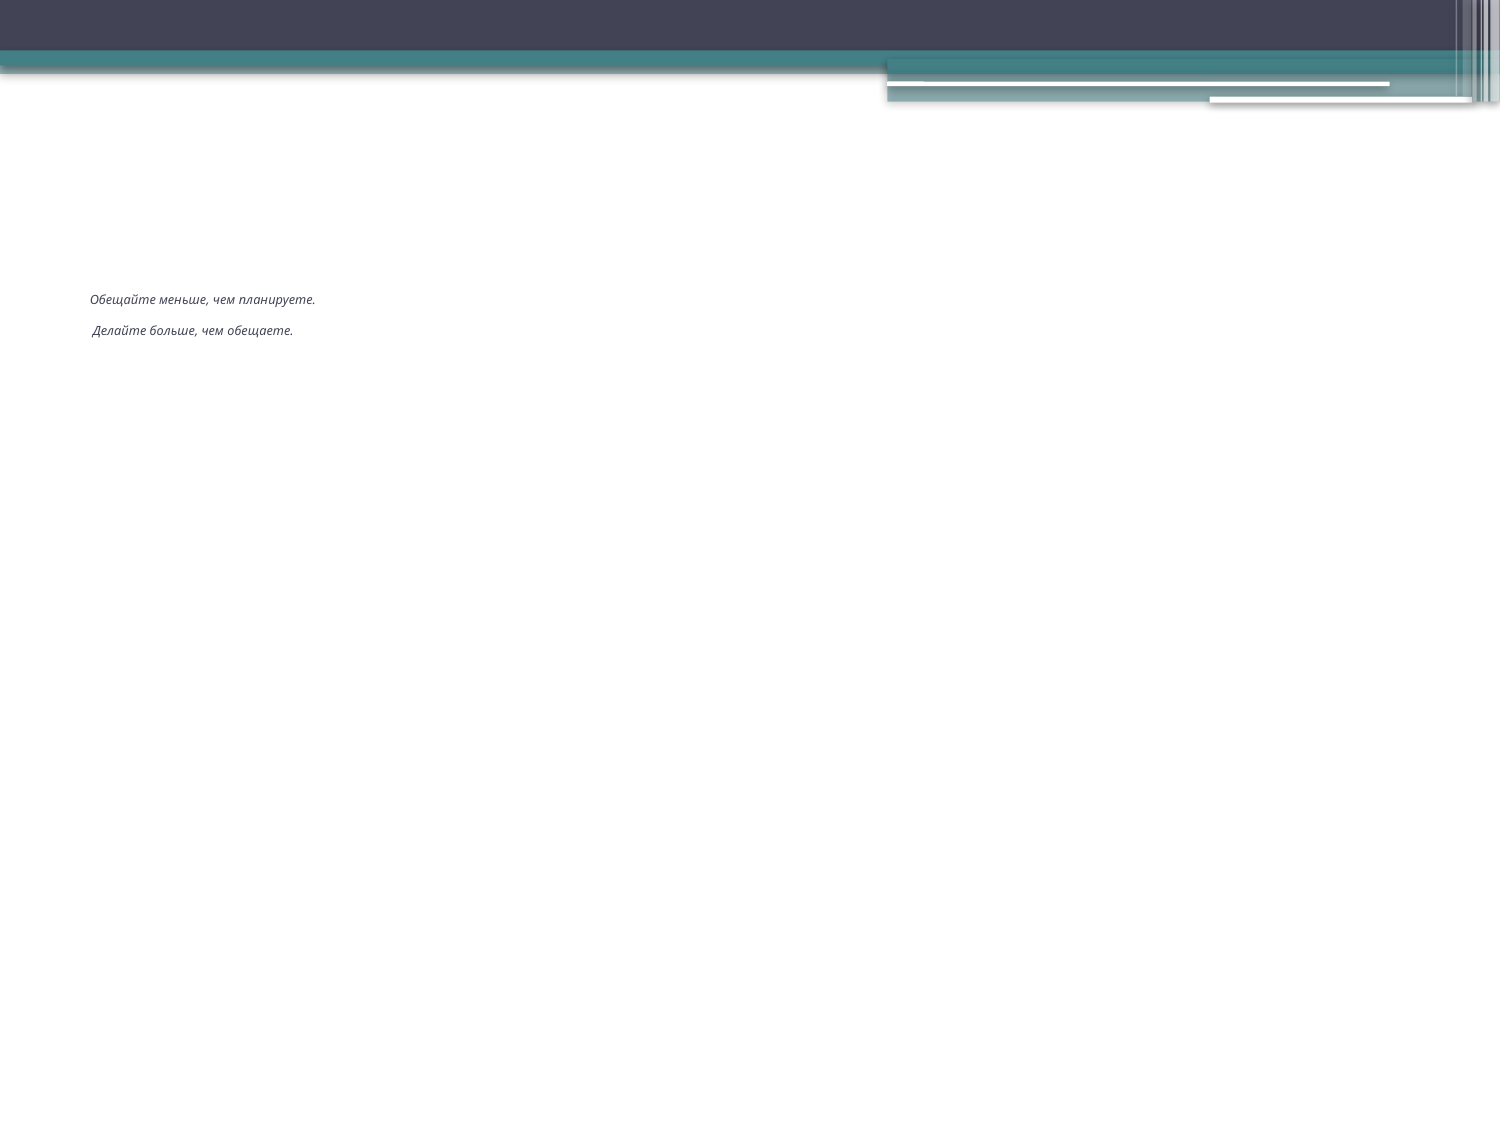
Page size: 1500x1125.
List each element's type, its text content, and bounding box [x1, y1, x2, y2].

title Обещайте меньше, чем планируете. Делайте больше, чем обещаете. [75, 187, 1425, 363]
